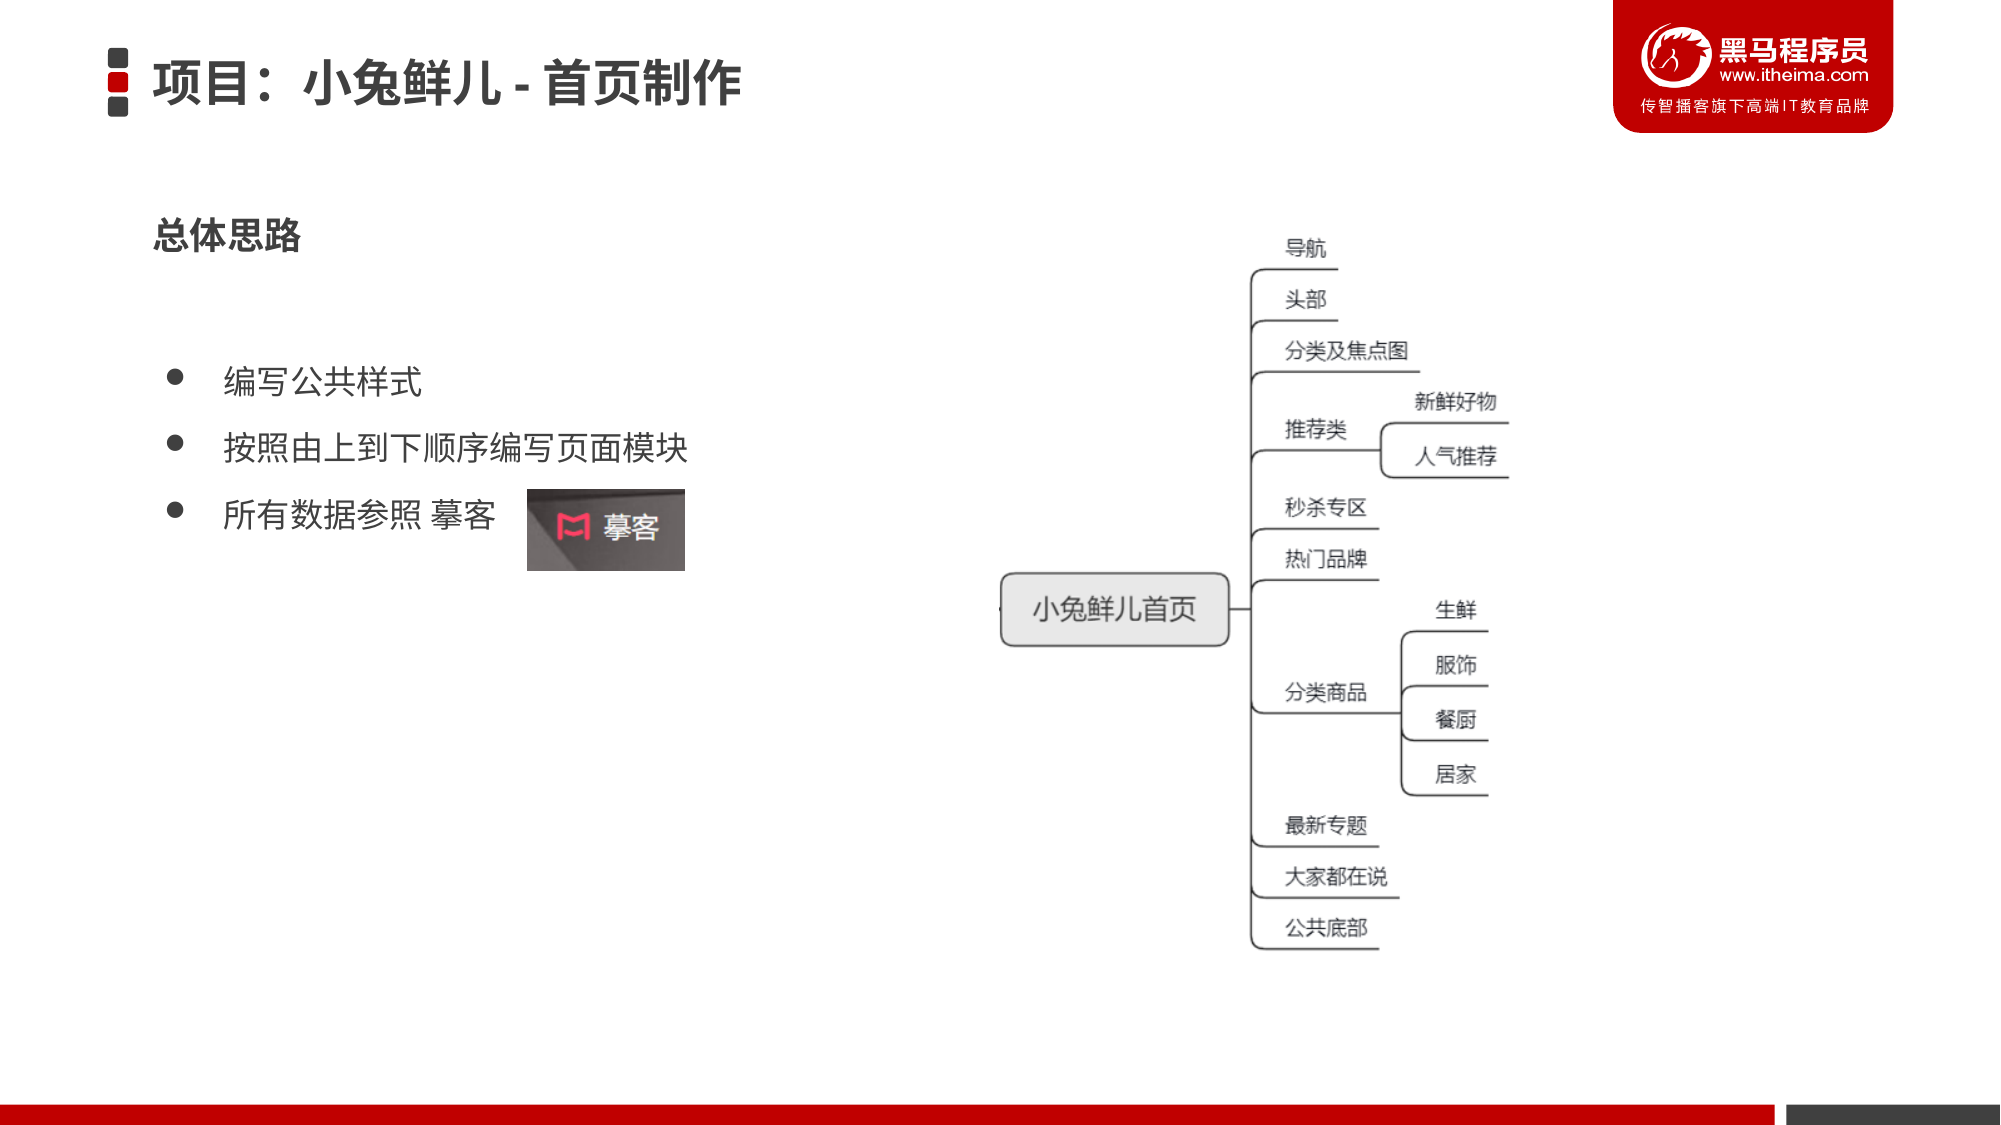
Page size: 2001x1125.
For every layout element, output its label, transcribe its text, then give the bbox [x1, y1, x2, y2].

list 编写公共样式 按照由上到下顺序编写页面模块 所有数据参照 摹客 [149, 333, 994, 636]
picture [999, 234, 1511, 953]
title 项目：小兔鲜儿-首页制作 [137, 38, 848, 124]
picture [527, 489, 686, 572]
picture [1616, 11, 1894, 125]
list 总体思路 [137, 192, 1753, 277]
